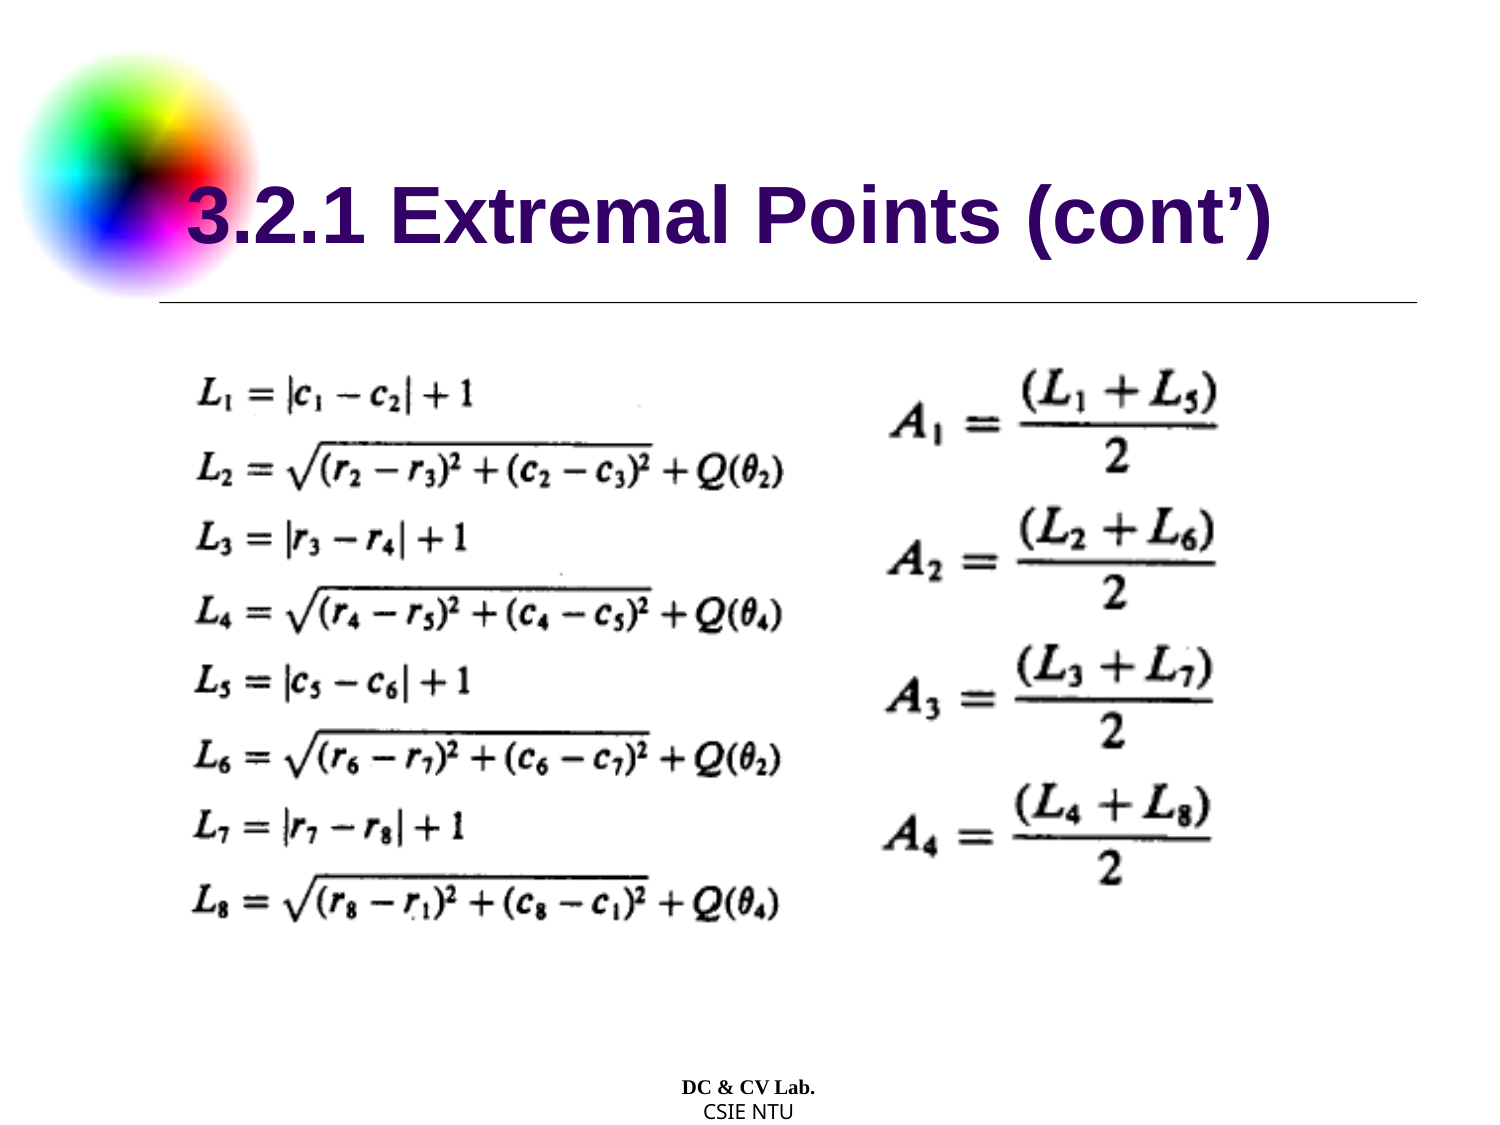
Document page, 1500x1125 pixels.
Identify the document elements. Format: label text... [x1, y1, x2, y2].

title 3.2.1 Extremal Points (cont’) [171, 54, 1500, 268]
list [879, 361, 1222, 894]
footer DC & CV Lab. CSIE NTU [511, 1066, 987, 1125]
picture [0, 42, 272, 318]
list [171, 361, 798, 944]
